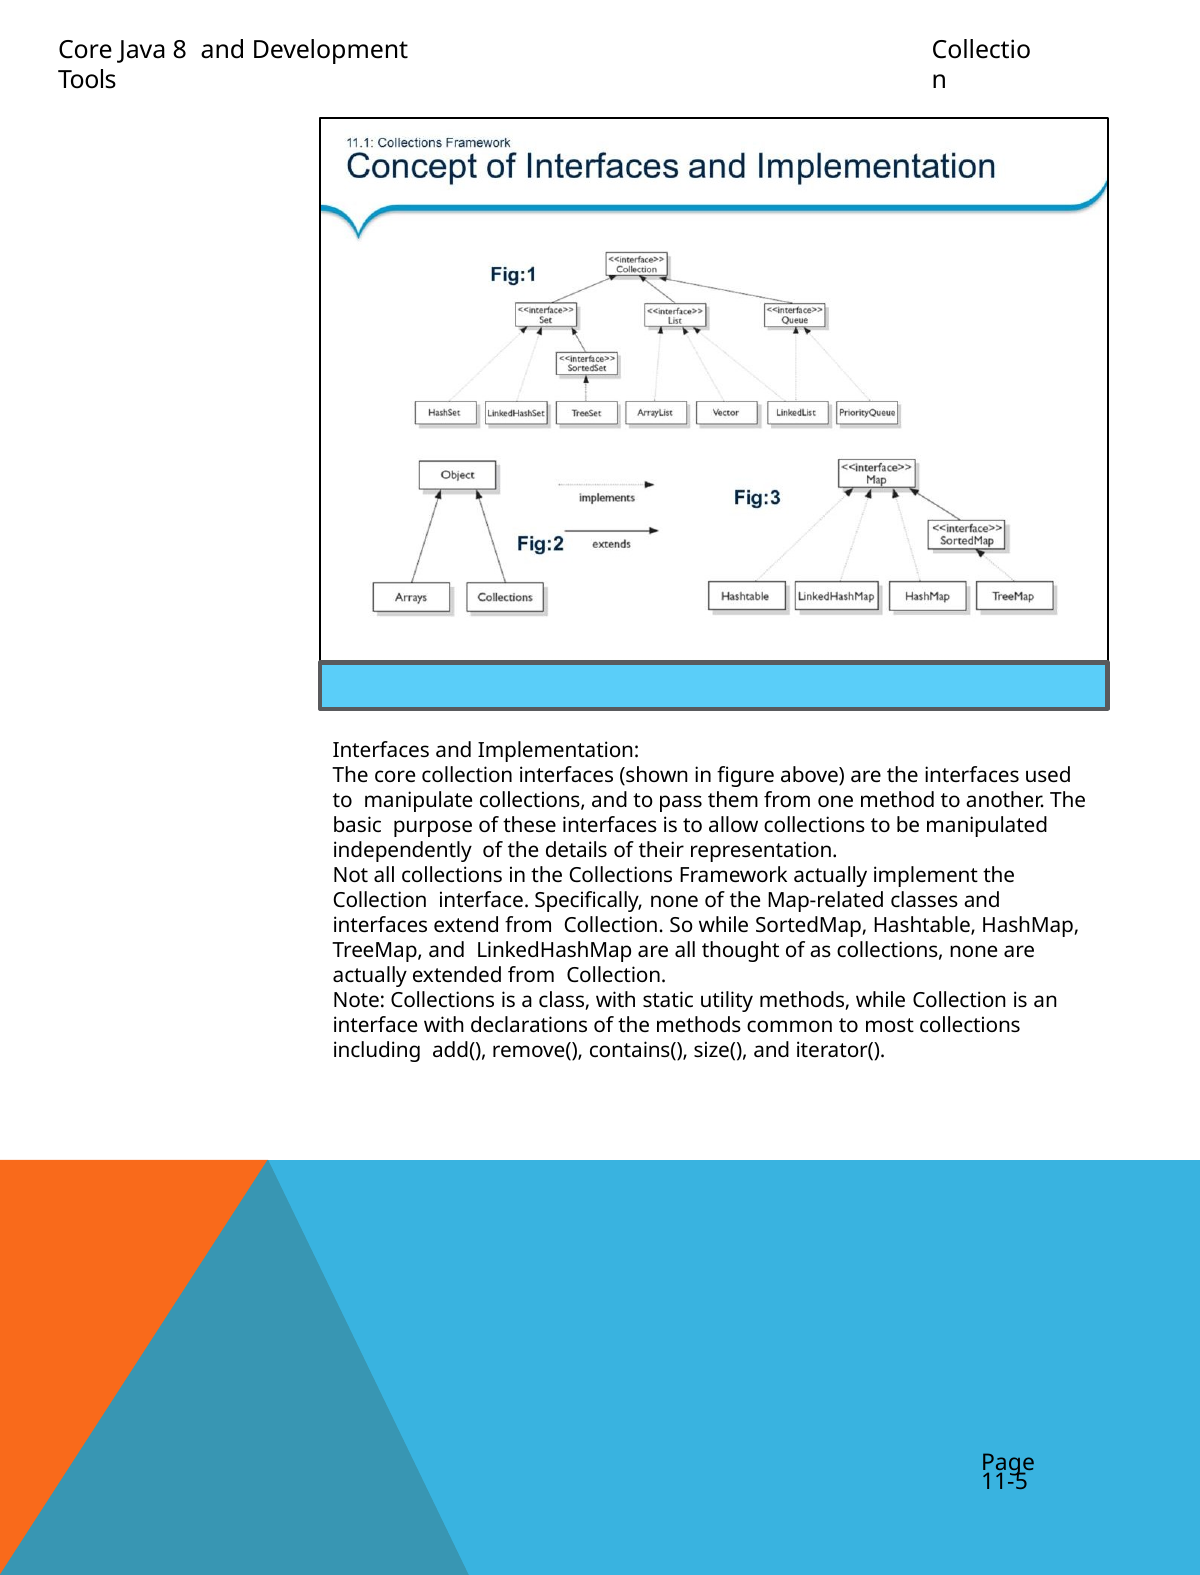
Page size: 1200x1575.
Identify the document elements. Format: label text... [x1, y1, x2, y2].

text_box Core Java 8 and Development Tools [56, 31, 469, 94]
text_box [318, 116, 1109, 710]
text_box Interfaces and Implementation: The core collection interfaces (shown in figure above) are the interfaces used to manipulate collections, and to pass them from one method to another. The basic purpose of these interfaces is to allow collections to be manipulated independently of the details of their representation. Not all collections in the Collections Framework actually implement the Collection interface. Specifically, none of the Map-related classes and interfaces extend from Collection. So while SortedMap, Hashtable, HashMap, TreeMap, and LinkedHashMap are all thought of as collections, none are actually extended from Collection. Note: Collections is a class, with static utility methods, while Collection is an interface with declarations of the methods common to most collections including add(), remove(), contains(), size(), and iterator(). [330, 735, 1088, 1062]
text_box Collection [929, 31, 1044, 94]
text_box Page 11-5 [978, 1451, 1075, 1522]
